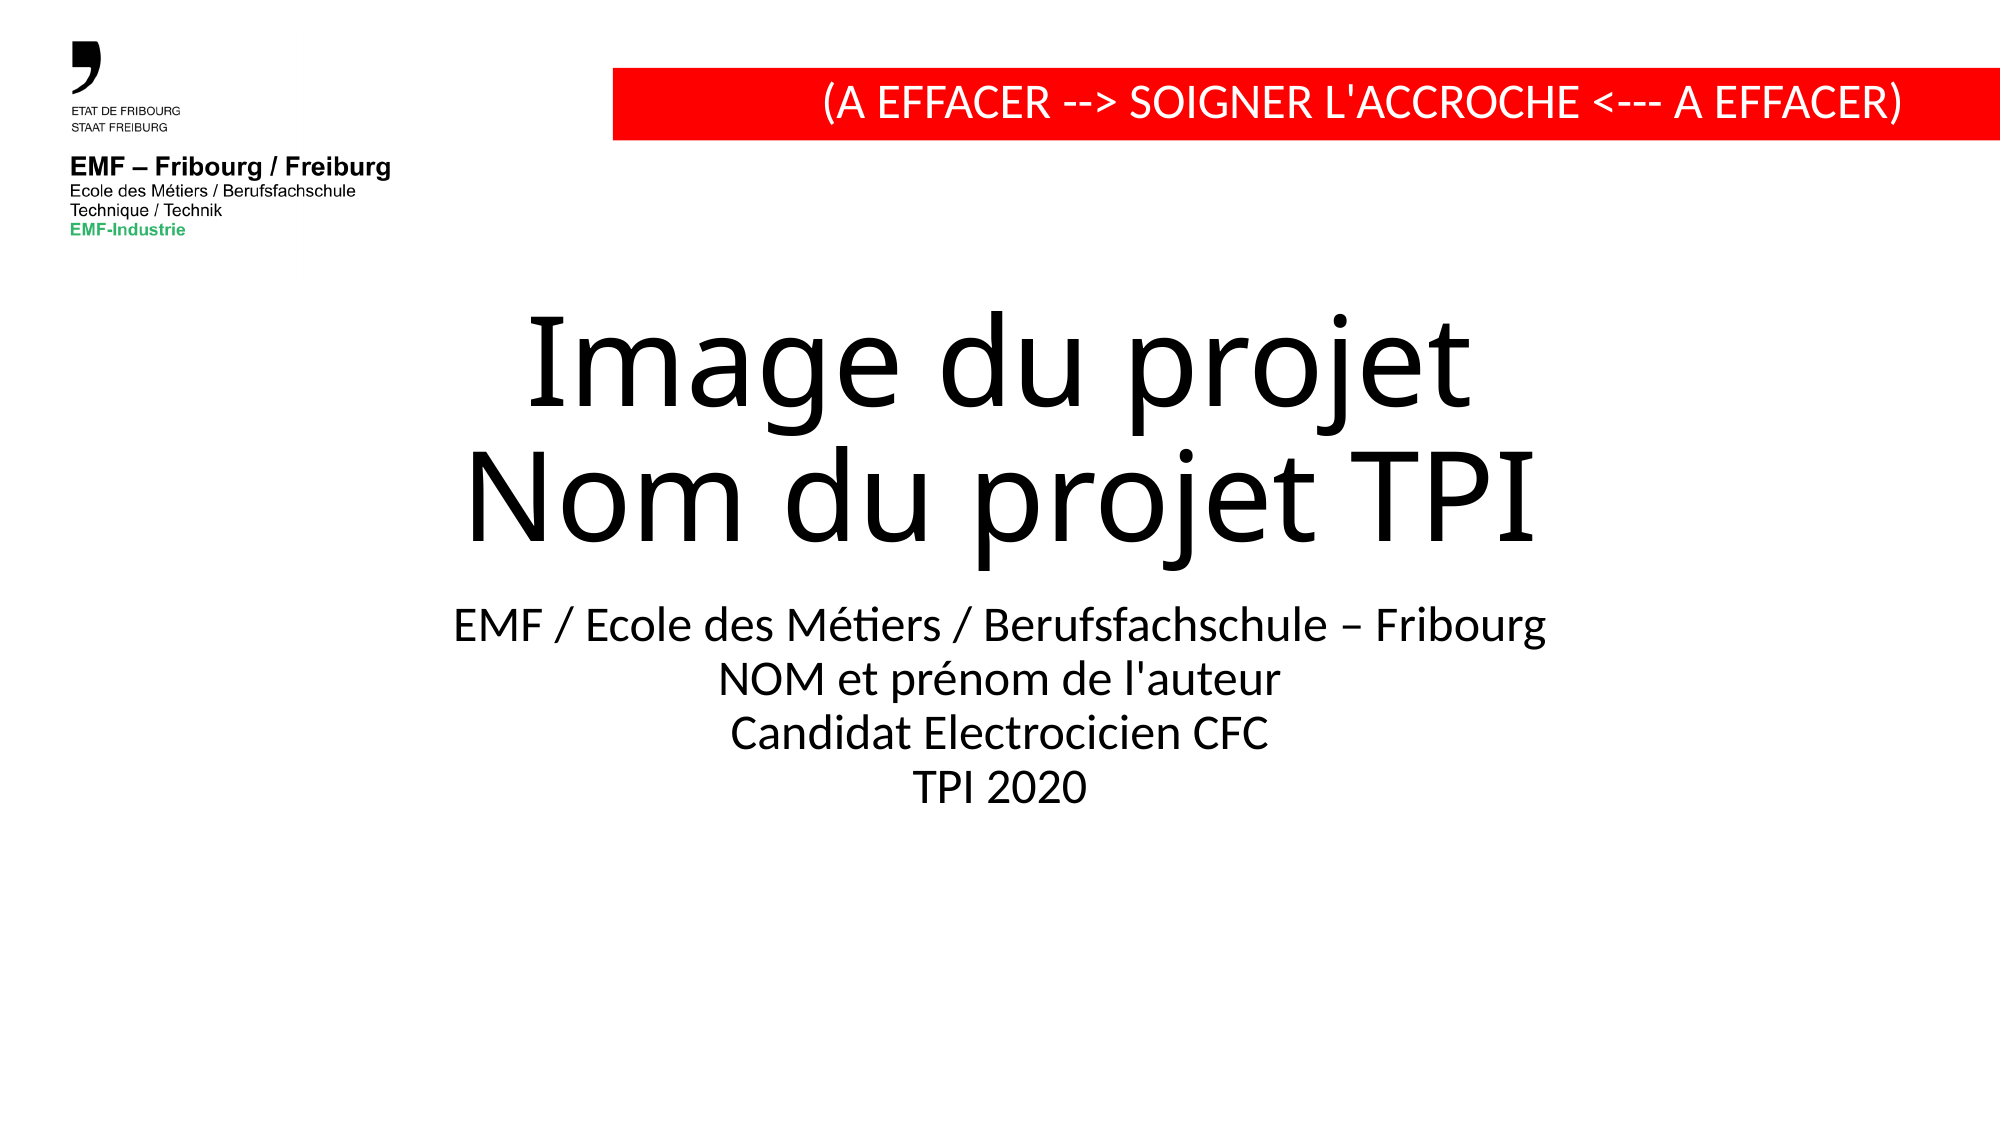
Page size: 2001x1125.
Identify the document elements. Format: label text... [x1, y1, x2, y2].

picture [24, 29, 475, 283]
text_box (A EFFACER --> SOIGNER L'ACCROCHE <--- A EFFACER) [612, 67, 2000, 141]
subtitle EMF / Ecole des Métiers / Berufsfachschule – Fribourg NOM et prénom de l'auteur Candidat Electrocicien CFC TPI 2020 [249, 590, 1750, 863]
title Image du projet Nom du projet TPI [249, 184, 1750, 576]
